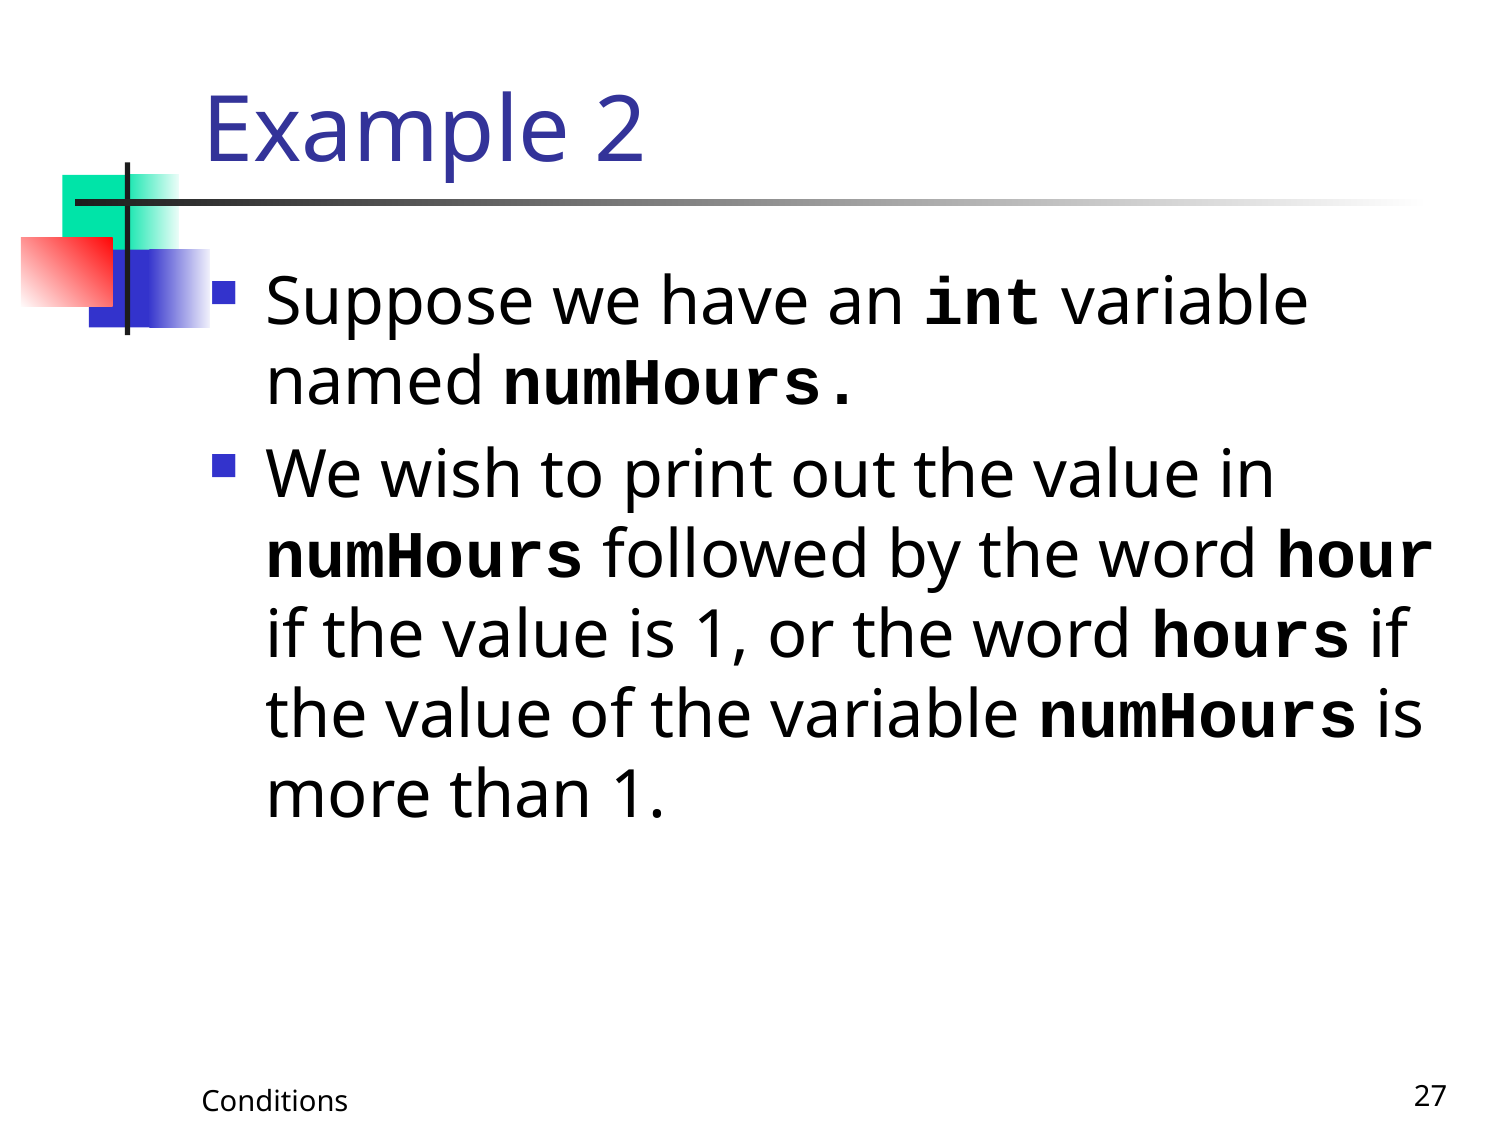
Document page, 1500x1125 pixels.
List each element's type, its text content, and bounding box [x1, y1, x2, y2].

list Suppose we have an int variable named numHours. We wish to print out the value in numHours followed by the word hour if the value is 1, or the word hours if the value of the variable numHours is more than 1. [193, 249, 1470, 1007]
slide_number 27 [1149, 1049, 1463, 1125]
title Example 2 [187, 0, 1467, 188]
footer Conditions [37, 1049, 513, 1125]
